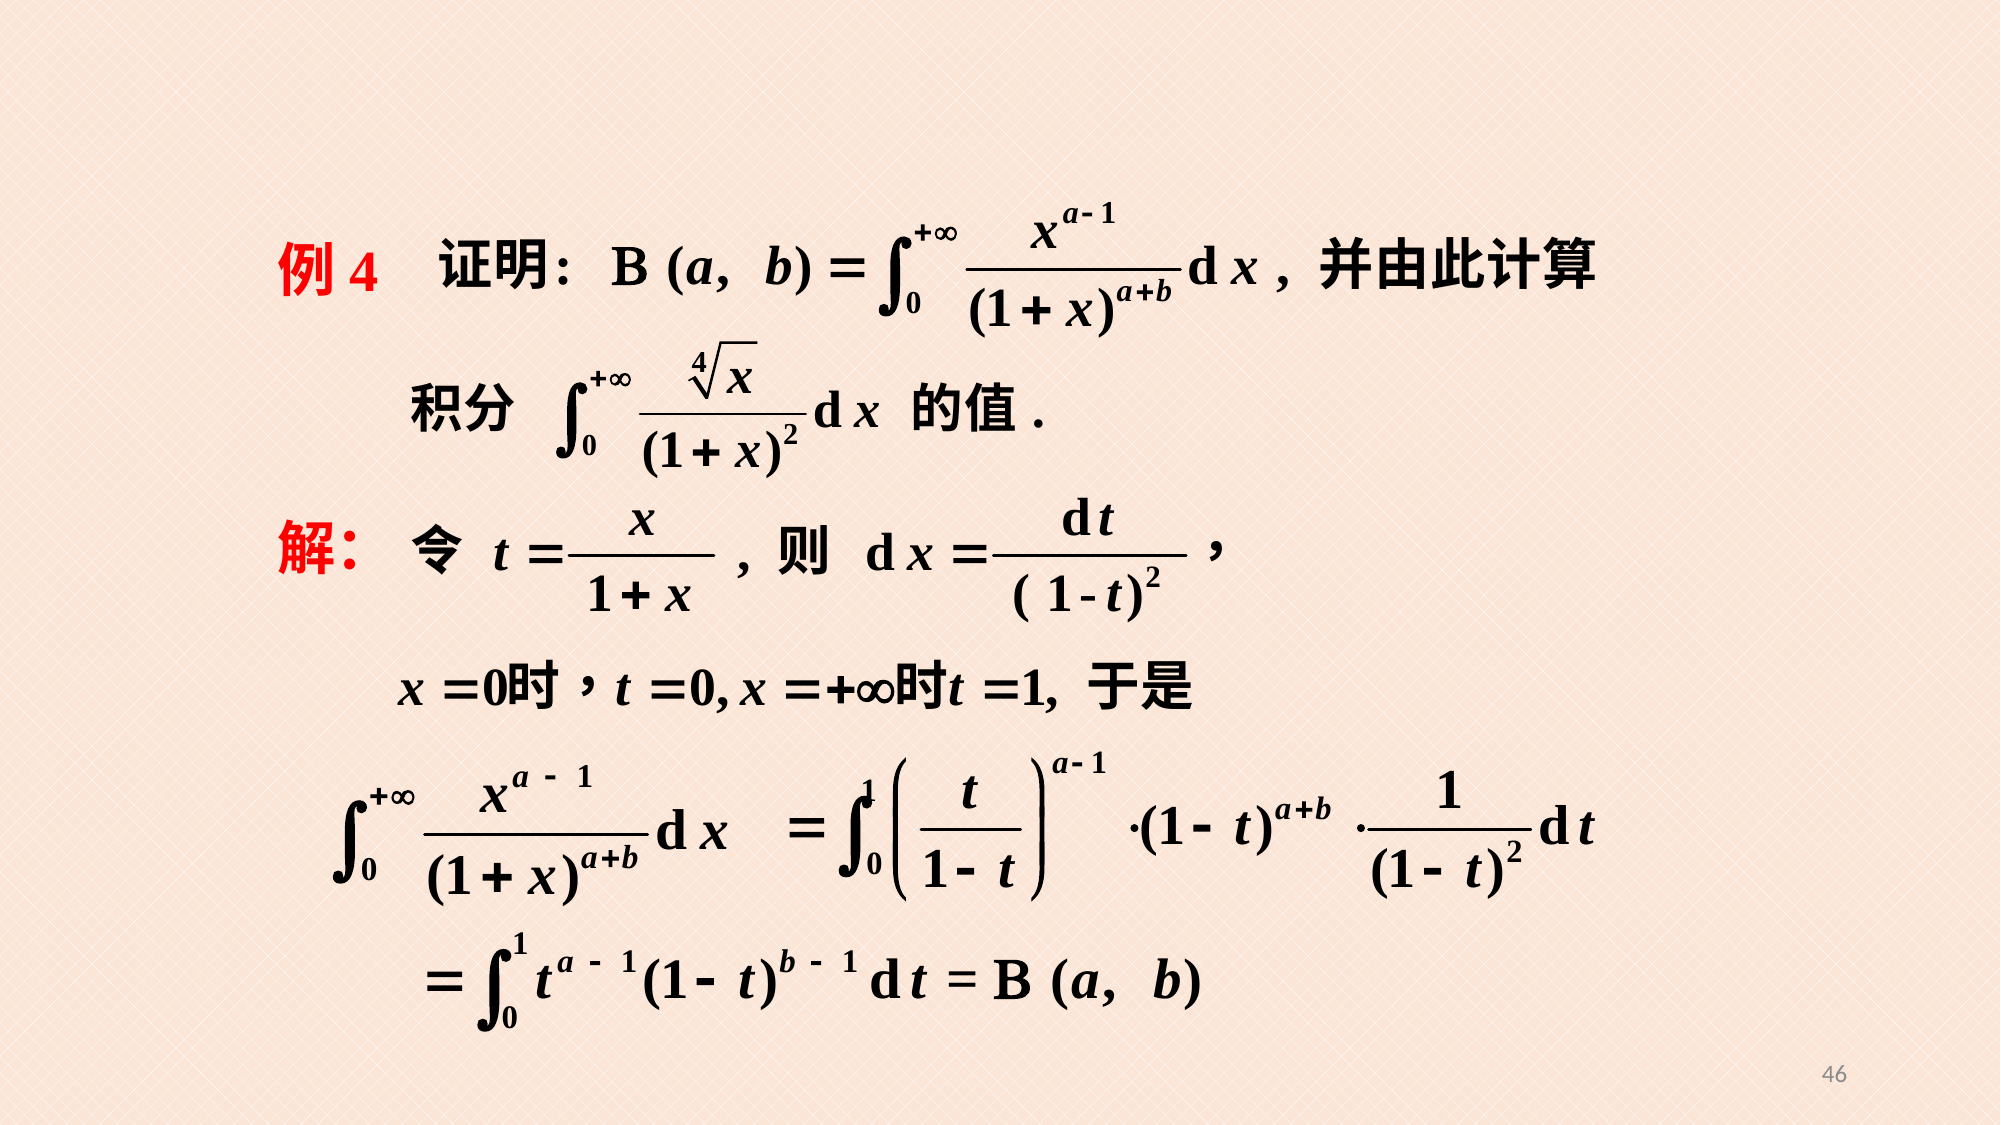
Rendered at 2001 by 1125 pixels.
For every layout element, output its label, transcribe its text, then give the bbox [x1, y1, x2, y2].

text_box 例4 [262, 225, 430, 310]
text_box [775, 736, 1641, 911]
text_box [403, 331, 1083, 490]
slide_number 46 [1412, 1042, 1863, 1103]
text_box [386, 651, 1236, 728]
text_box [404, 480, 1236, 633]
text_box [430, 187, 1641, 349]
text_box 解： [262, 503, 388, 589]
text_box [413, 917, 1214, 1041]
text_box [315, 749, 776, 918]
